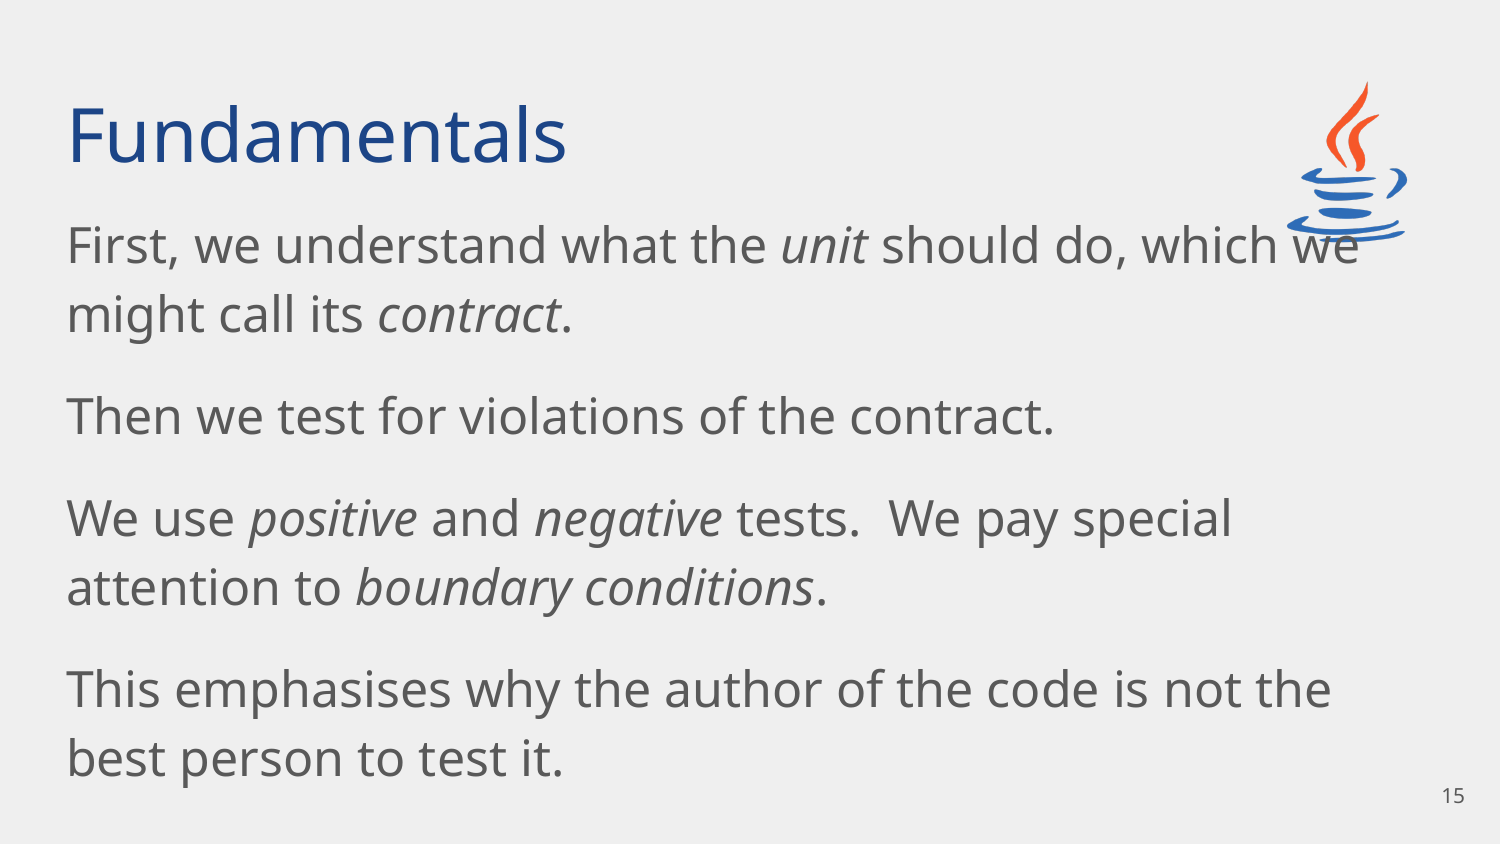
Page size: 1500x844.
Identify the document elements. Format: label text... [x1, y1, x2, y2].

title Fundamentals [51, 72, 1449, 167]
picture [1261, 167, 1440, 189]
list First, we understand what the unit should do, which we might call its contract. Then we test for violations of the contract. We use positive and negative tests. We pay special attention to boundary conditions. This emphasises why the author of the code is not the best person to test it. [51, 189, 1449, 750]
slide_number ‹#› [1389, 764, 1480, 830]
